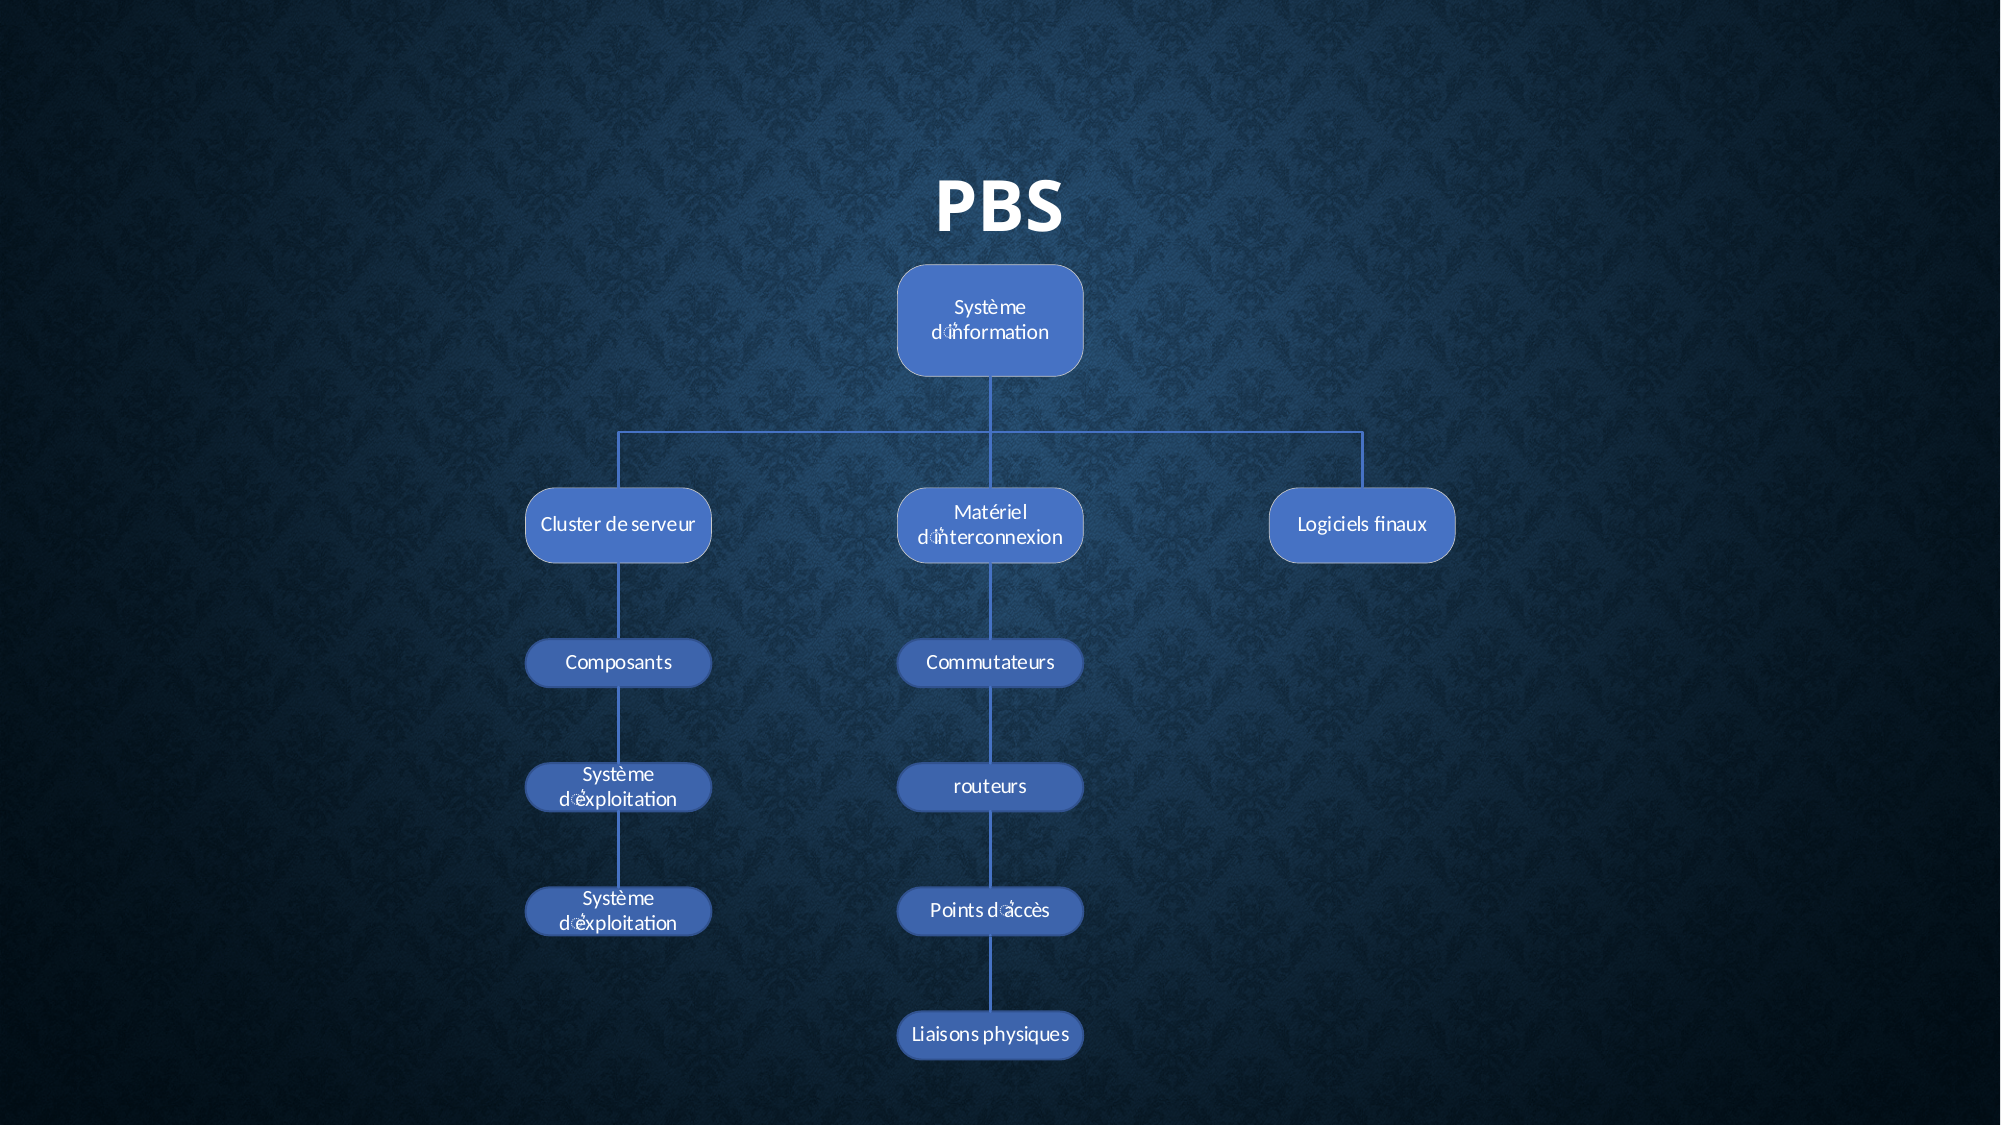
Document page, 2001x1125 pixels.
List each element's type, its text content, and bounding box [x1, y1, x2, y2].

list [519, 259, 1458, 1062]
title PBS [149, 99, 1849, 318]
